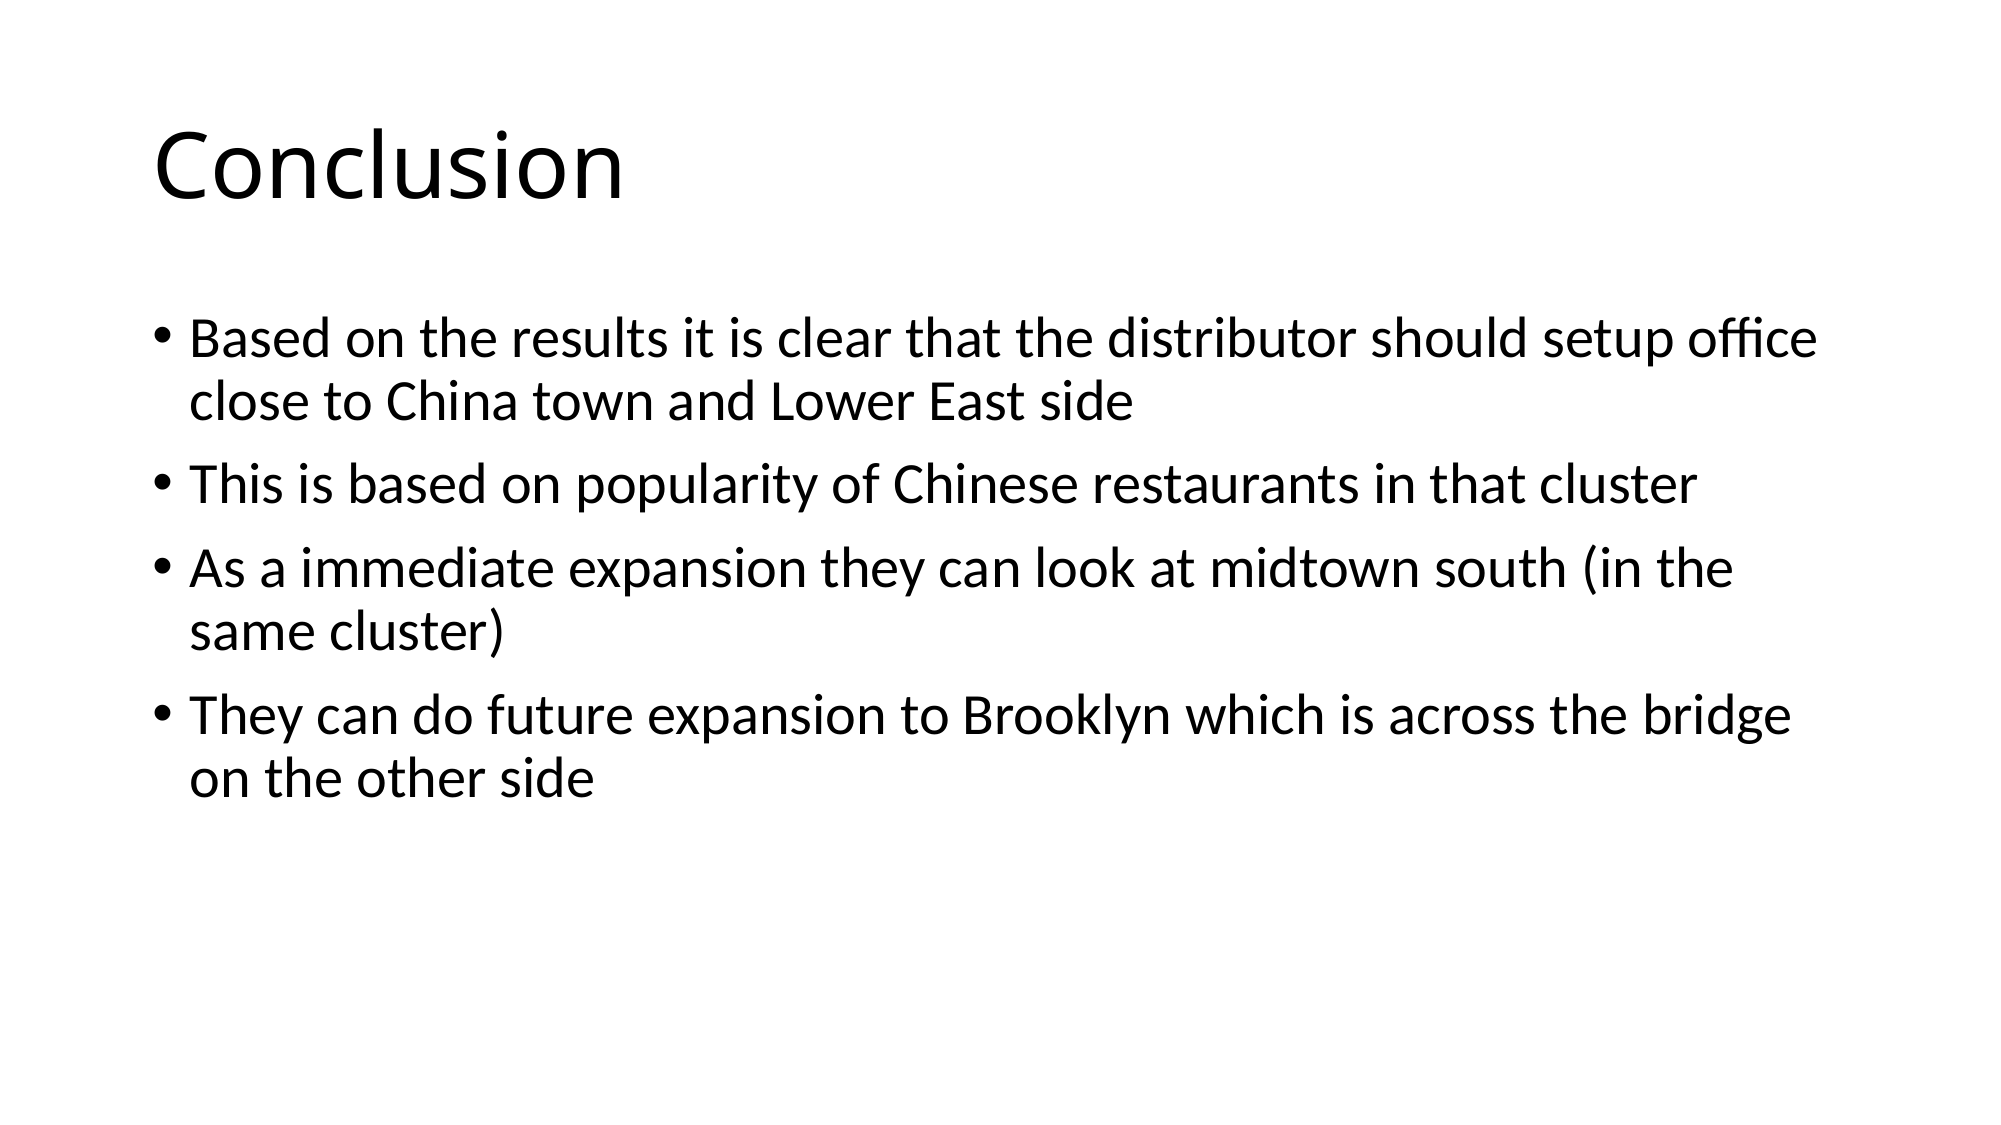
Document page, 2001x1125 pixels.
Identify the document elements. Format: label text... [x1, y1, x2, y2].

title Conclusion [137, 59, 1863, 278]
list Based on the results it is clear that the distributor should setup office close to China town and Lower East side This is based on popularity of Chinese restaurants in that cluster As a immediate expansion they can look at midtown south (in the same cluster) They can do future expansion to Brooklyn which is across the bridge on the other side [137, 299, 1863, 1014]
